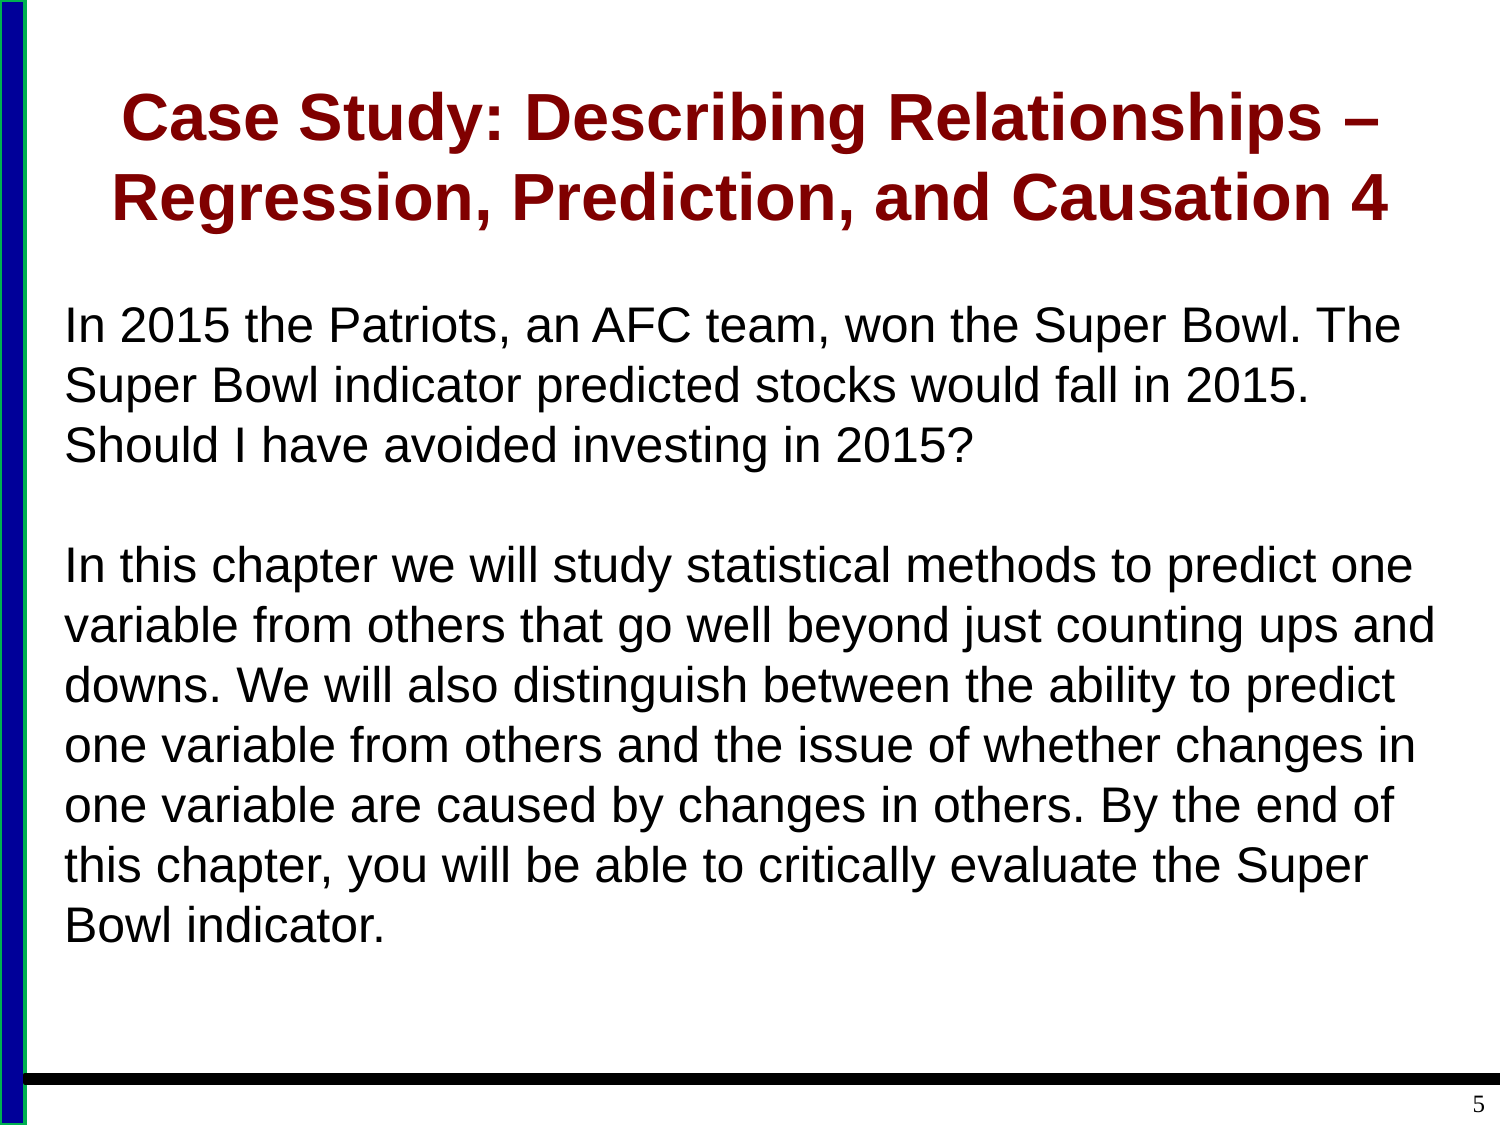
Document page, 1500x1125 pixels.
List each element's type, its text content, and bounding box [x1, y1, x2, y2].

text_box In 2015 the Patriots, an AFC team, won the Super Bowl. The Super Bowl indicator predicted stocks would fall in 2015. Should I have avoided investing in 2015? In this chapter we will study statistical methods to predict one variable from others that go well beyond just counting ups and downs. We will also distinguish between the ability to predict one variable from others and the issue of whether changes in one variable are caused by changes in others. By the end of this chapter, you will be able to critically evaluate the Super Bowl indicator. [49, 284, 1487, 960]
title Case Study: Describing Relationships – Regression, Prediction, and Causation 4 [25, 59, 1477, 248]
